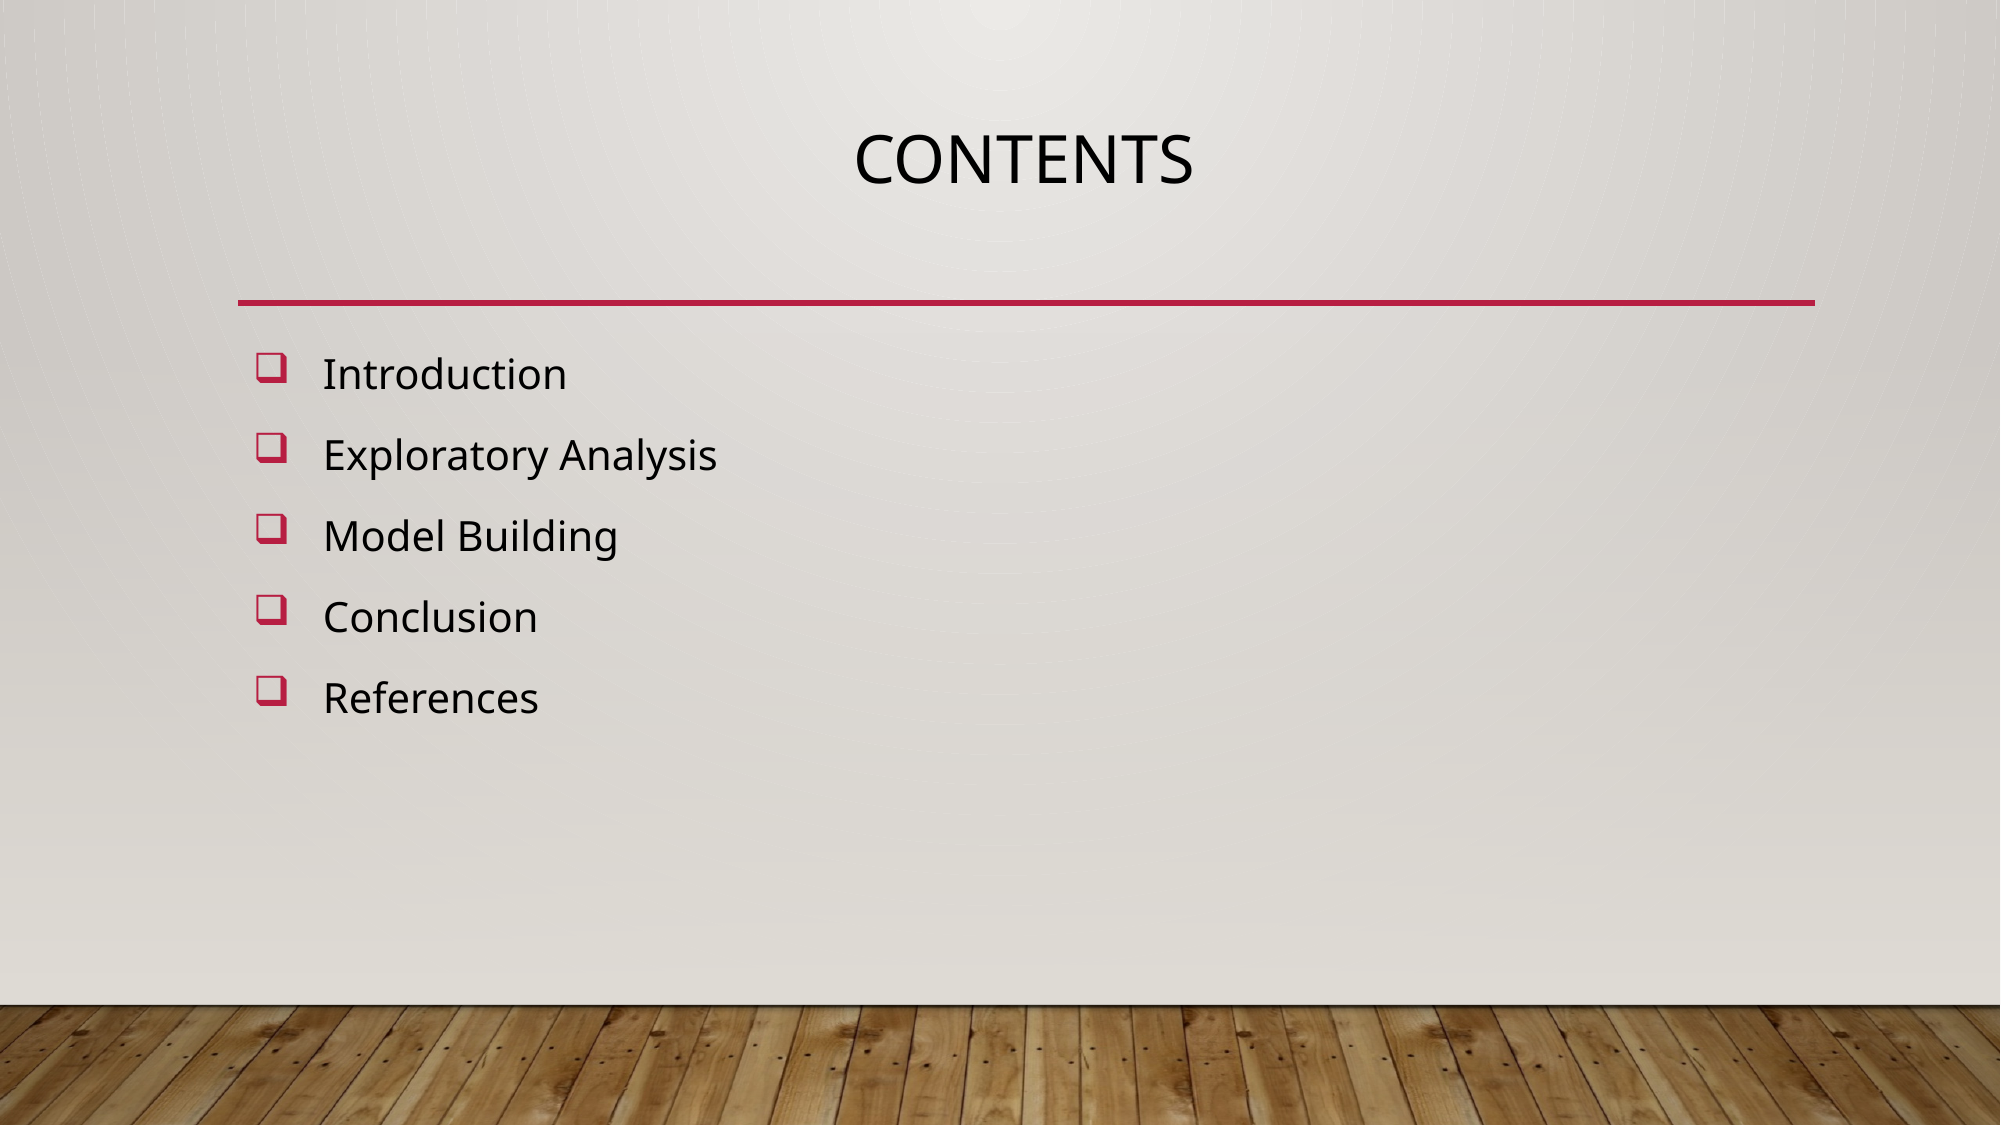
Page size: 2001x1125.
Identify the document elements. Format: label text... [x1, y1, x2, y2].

list Introduction Exploratory Analysis Model Building Conclusion References [238, 330, 1814, 897]
title Contents [238, 118, 1814, 291]
picture [0, 1005, 2000, 1125]
